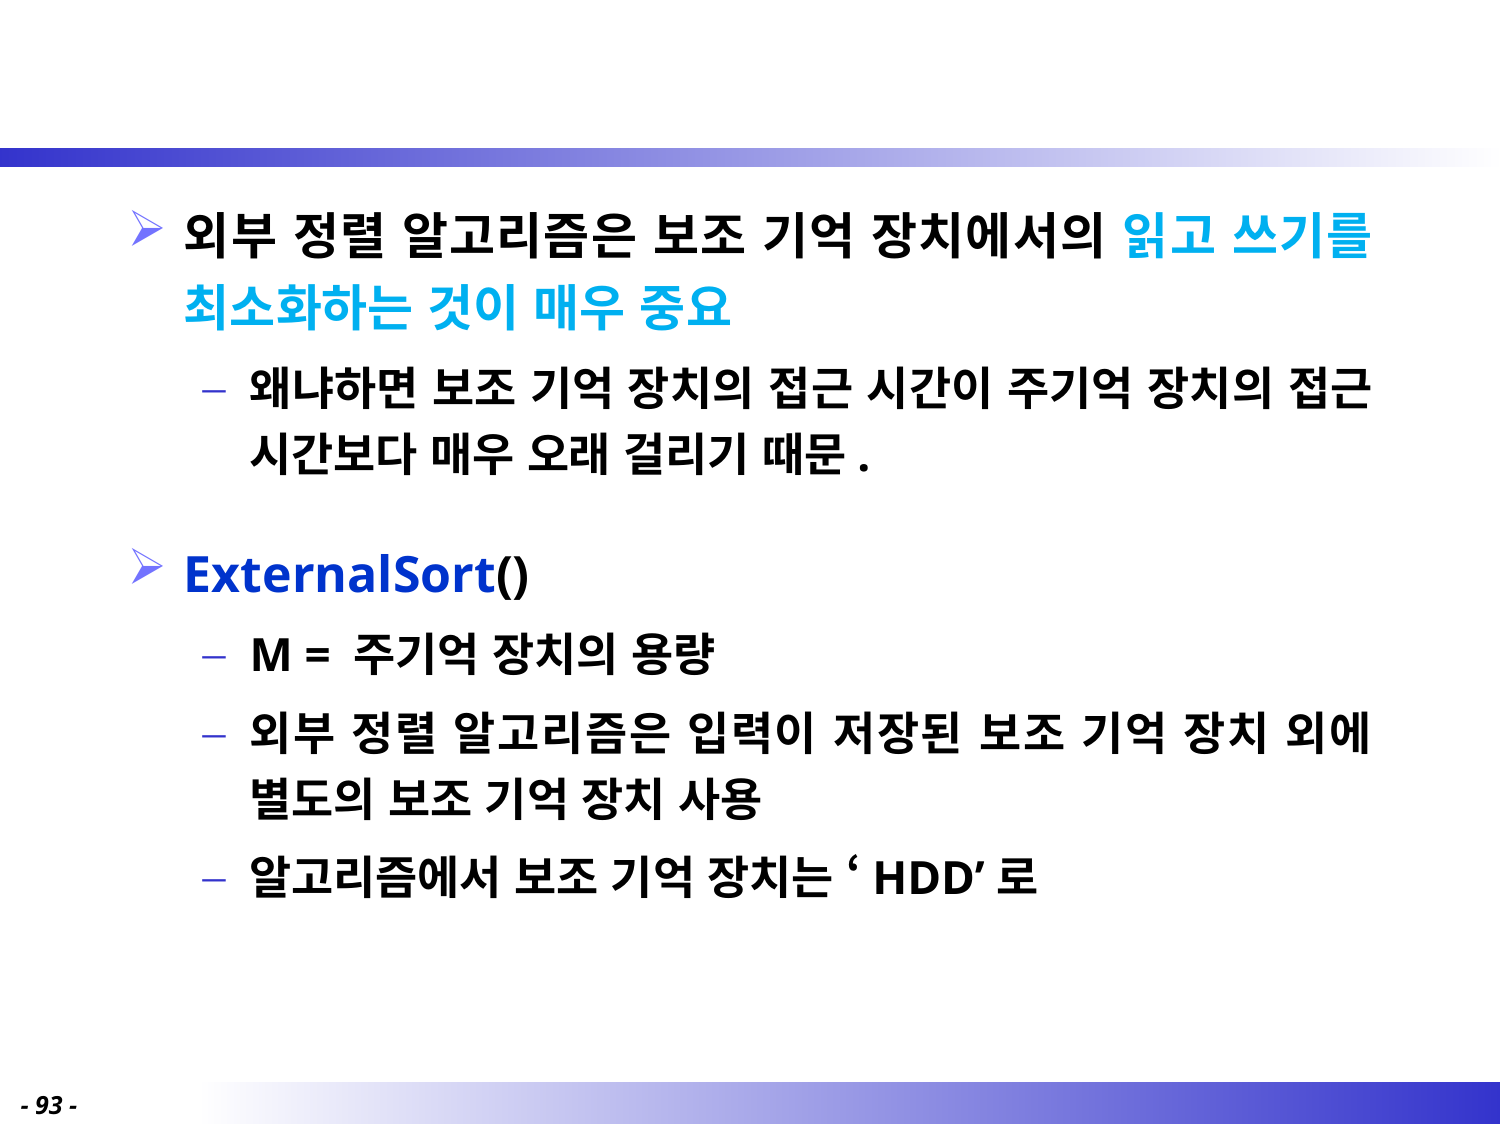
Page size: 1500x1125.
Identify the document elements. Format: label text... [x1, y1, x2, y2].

slide_number - 93 - [5, 1082, 113, 1118]
list 외부 정렬 알고리즘은 보조 기억 장치에서의 읽고 쓰기를 최소화하는 것이 매우 중요 왜냐하면 보조 기억 장치의 접근 시간이 주기억 장치의 접근 시간보다 매우 오래 걸리기 때문. ExternalSort() M = 주기억 장치의 용량 외부 정렬 알고리즘은 입력이 저장된 보조 기억 장치 외에 별도의 보조 기억 장치 사용 알고리즘에서 보조 기억 장치는 ‘HDD’로 [112, 184, 1388, 1082]
